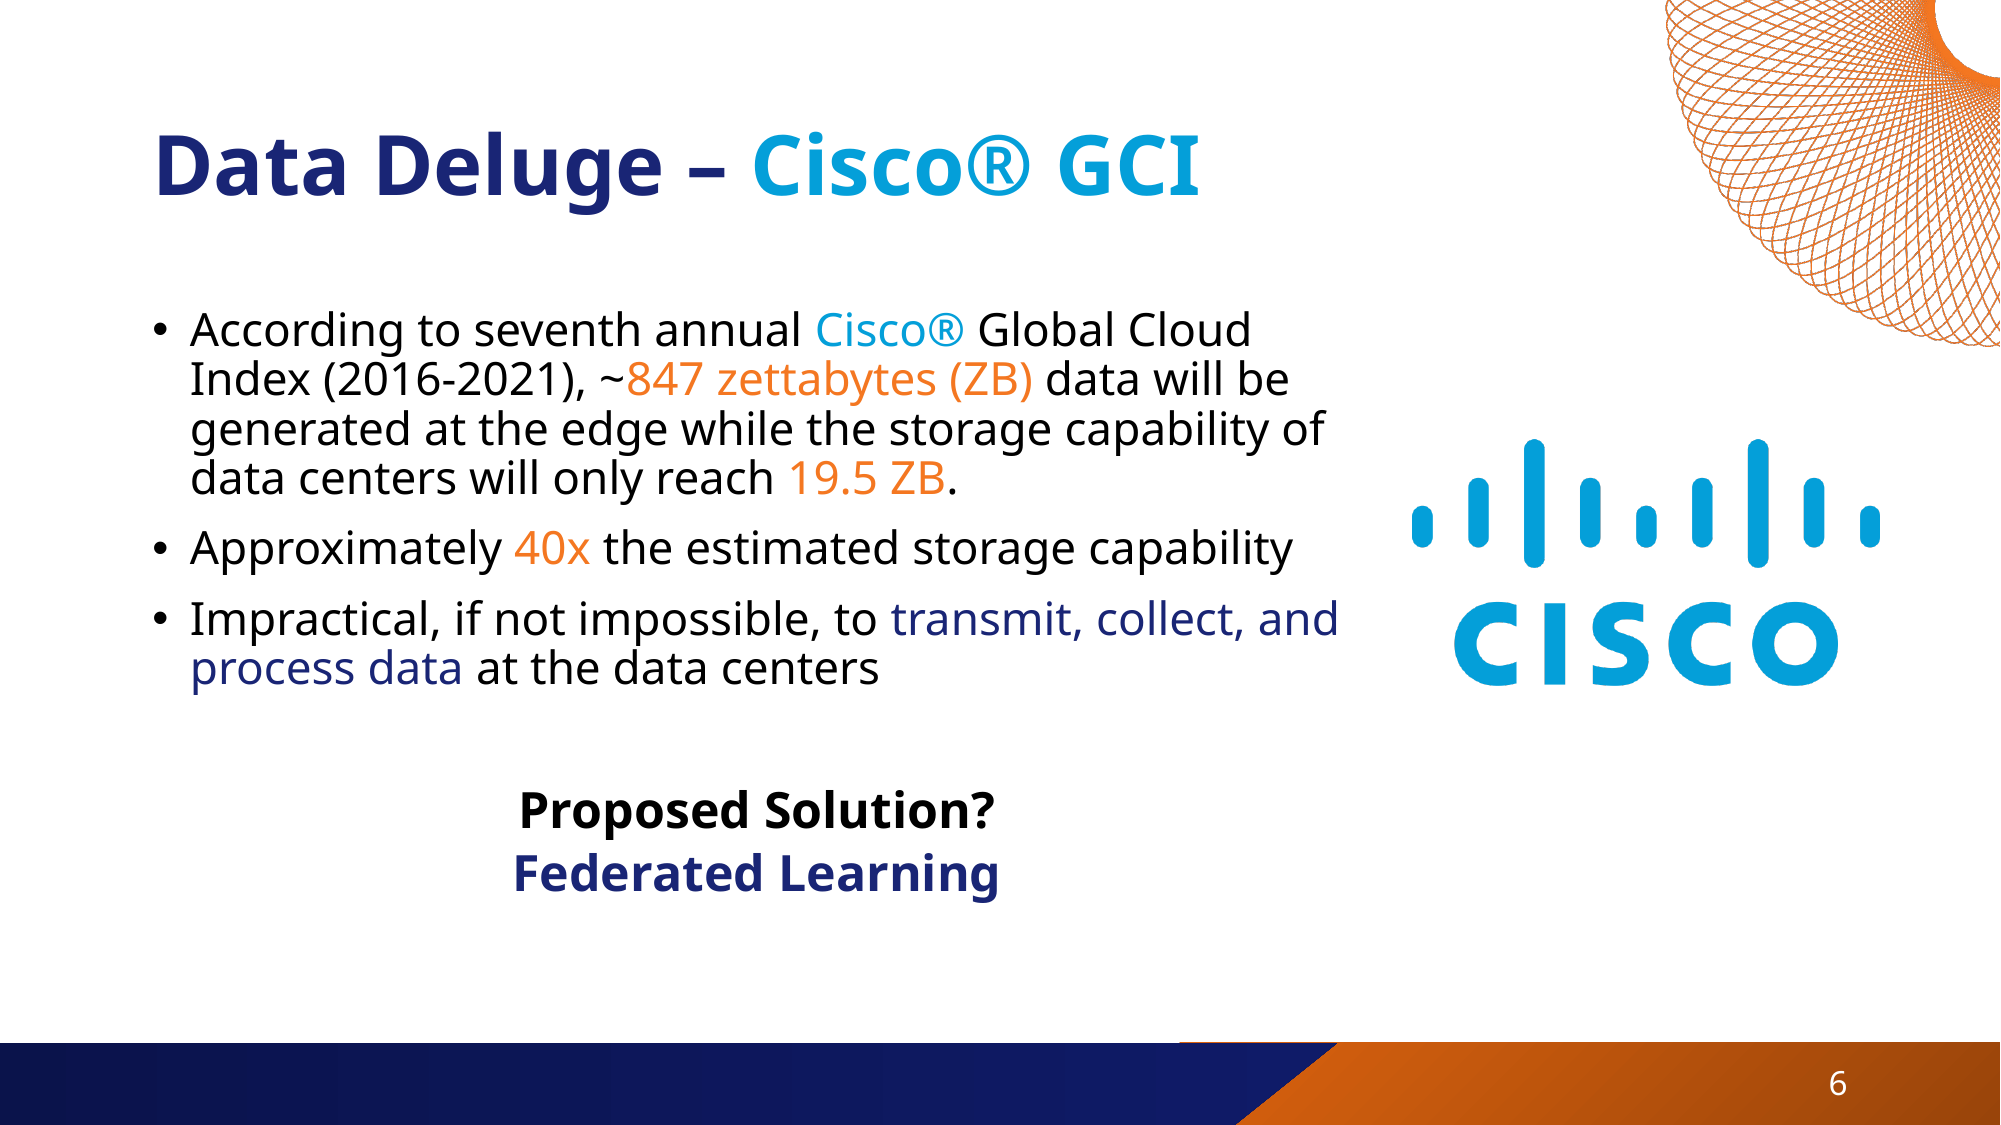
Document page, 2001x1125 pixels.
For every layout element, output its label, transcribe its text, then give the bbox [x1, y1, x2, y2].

picture [1775, 623, 1816, 665]
list According to seventh annual Cisco® Global Cloud Index (2016-2021), ~847 zettabytes (ZB) data will be generated at the edge while the storage capability of data centers will only reach 19.5 ZB. Approximately 40x the estimated storage capability Impractical, if not impossible, to transmit, collect, and process data at the data centers Proposed Solution? Federated Learning [137, 299, 1377, 1014]
picture [1664, 0, 2000, 355]
title Data Deluge – Cisco® GCI [137, 59, 1863, 278]
picture [1412, 439, 1880, 686]
slide_number 6 [1412, 1054, 1863, 1115]
